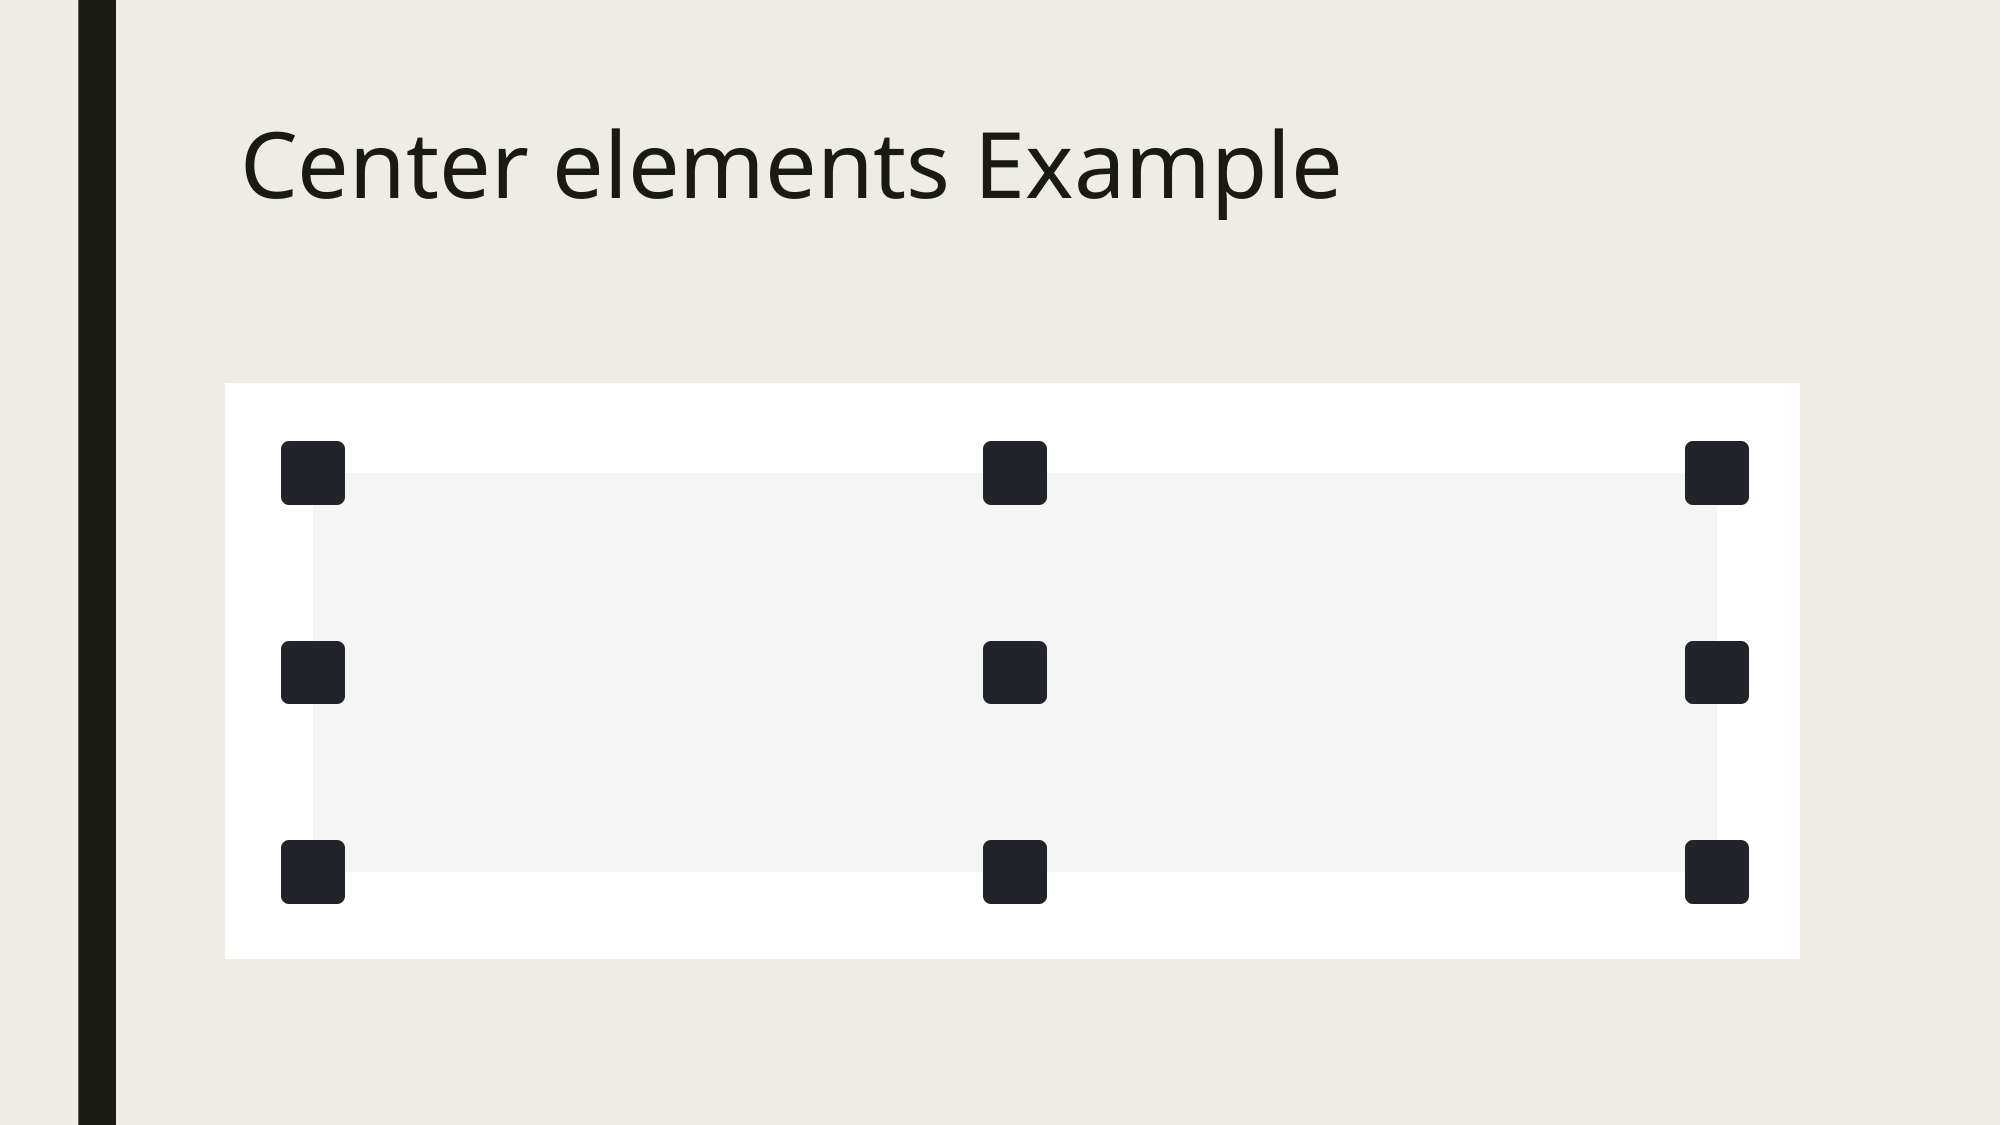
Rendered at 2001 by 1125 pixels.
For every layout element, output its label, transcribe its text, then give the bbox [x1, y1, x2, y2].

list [224, 383, 1800, 959]
title Center elements Example [225, 112, 1800, 259]
